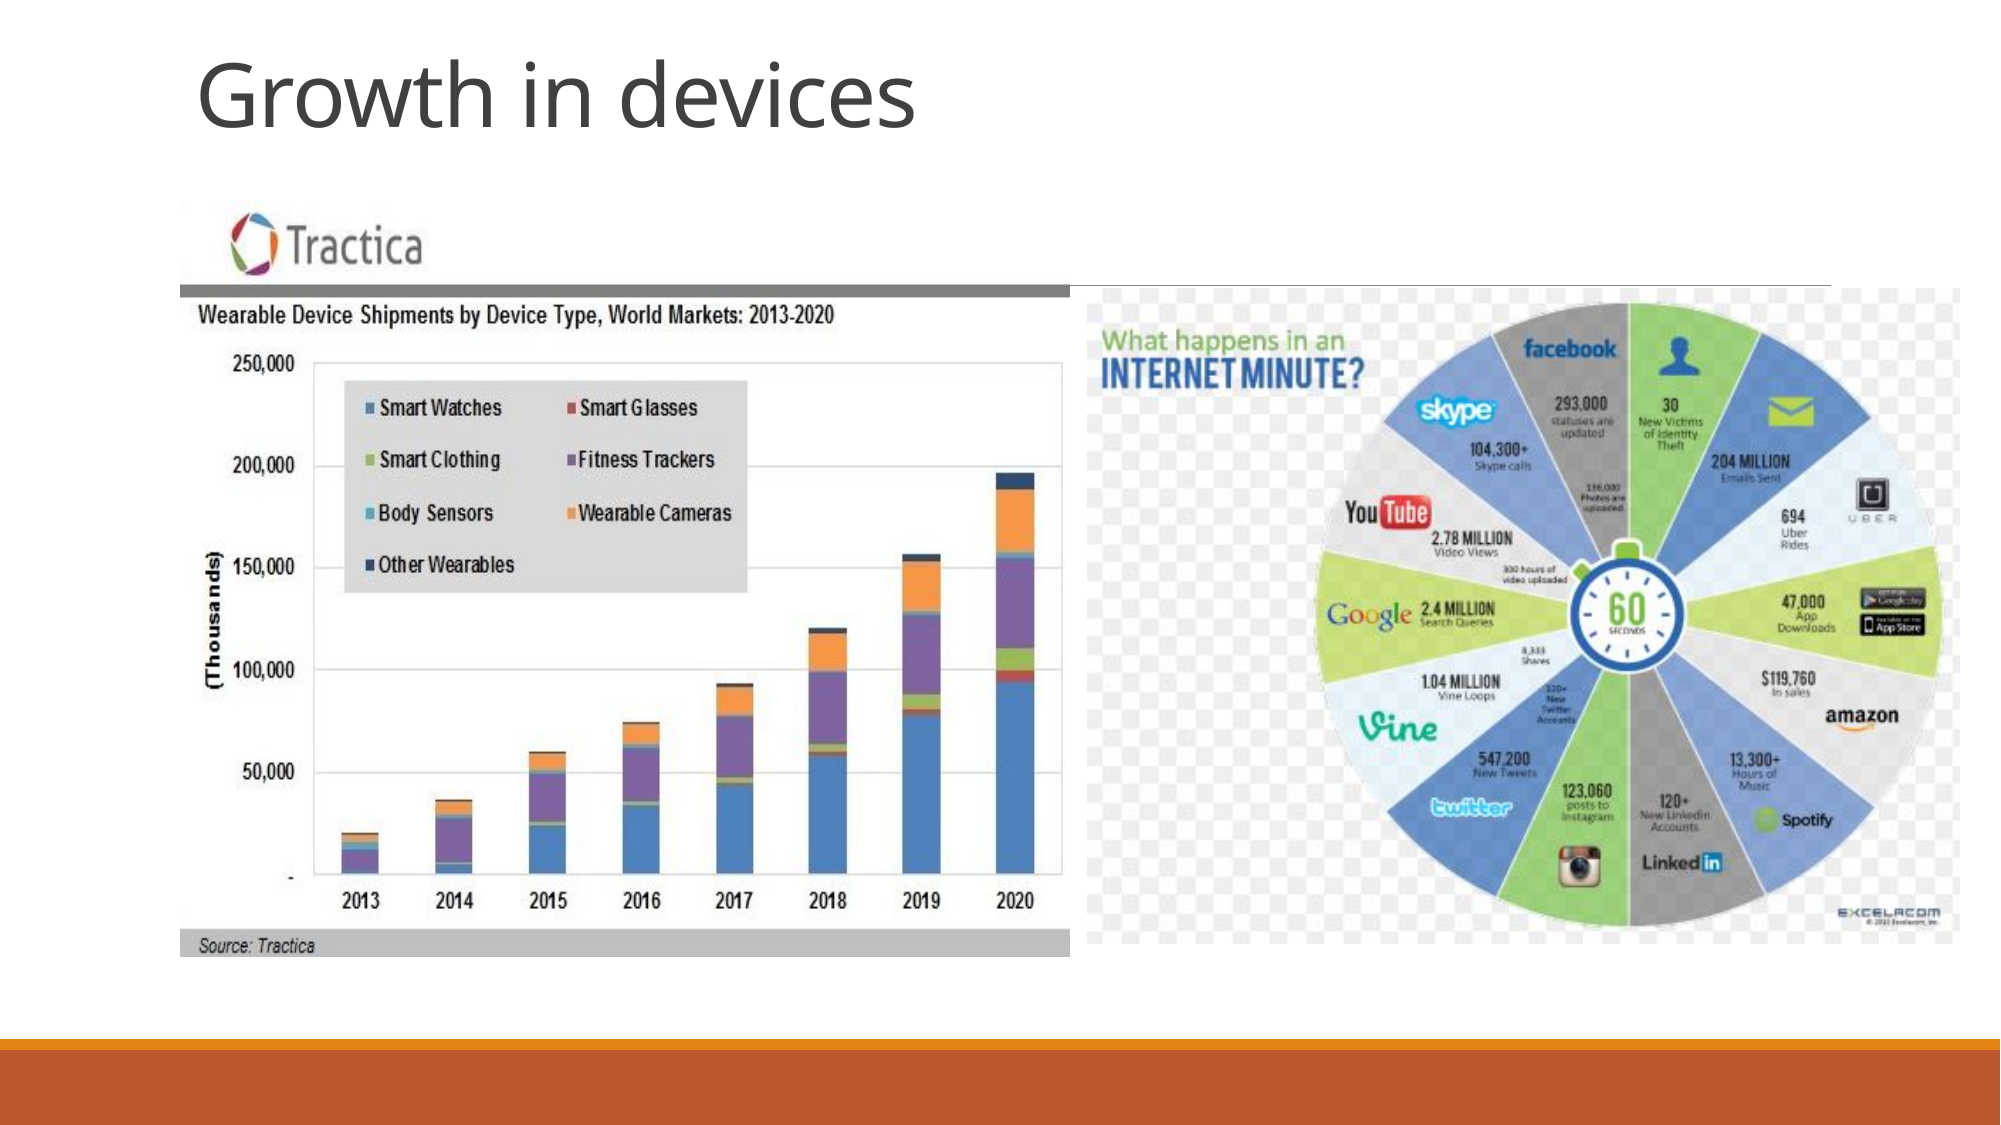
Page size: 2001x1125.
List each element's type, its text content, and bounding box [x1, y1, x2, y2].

picture [1086, 288, 1961, 945]
title Growth in devices [180, 47, 1830, 154]
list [179, 200, 1070, 958]
